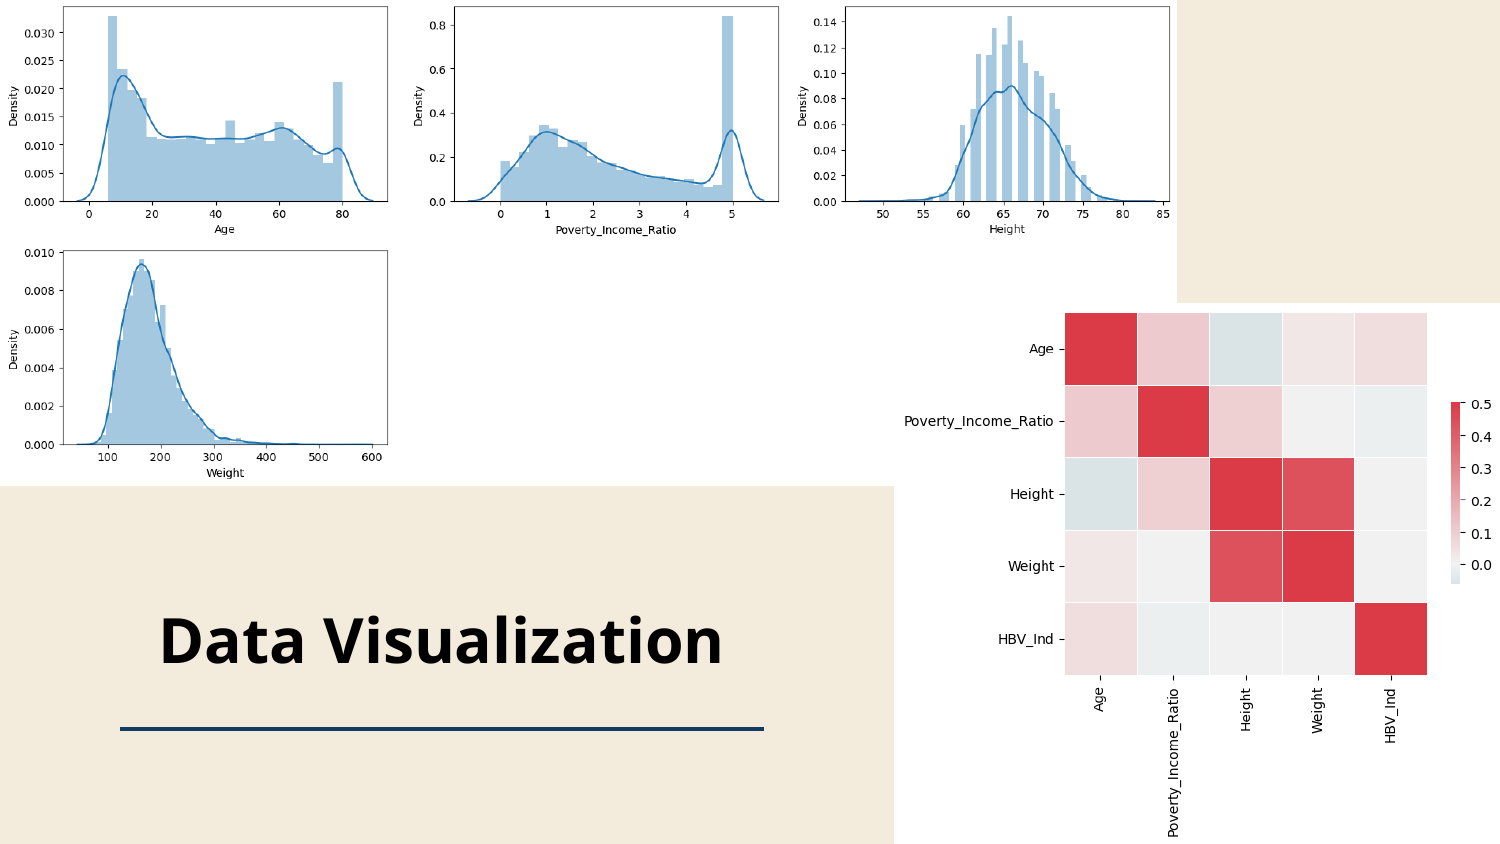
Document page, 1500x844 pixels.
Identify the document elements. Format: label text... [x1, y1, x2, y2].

picture [0, 0, 1500, 844]
title Data Visualization [28, 561, 856, 717]
